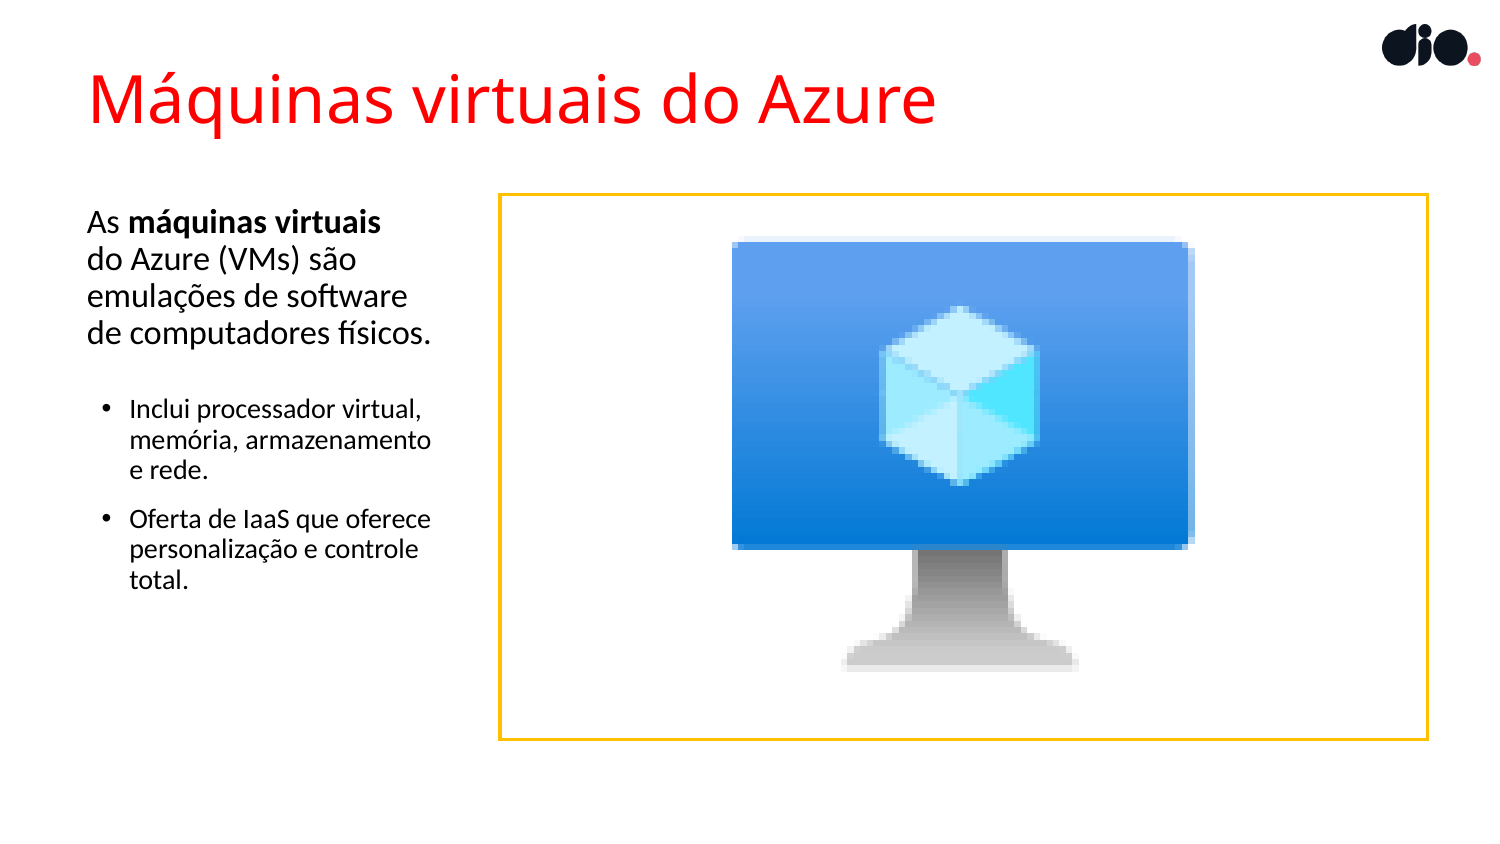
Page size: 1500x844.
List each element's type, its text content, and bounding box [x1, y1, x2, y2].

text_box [499, 194, 1428, 740]
list As máquinas virtuais do Azure (VMs) são emulações de software de computadores físicos. [71, 196, 463, 363]
title Máquinas virtuais do Azure [72, 71, 1432, 133]
list Inclui processador virtual, memória, armazenamento e rede. Oferta de IaaS que oferece personalização e controle total. [72, 387, 460, 606]
picture [1382, 24, 1481, 66]
